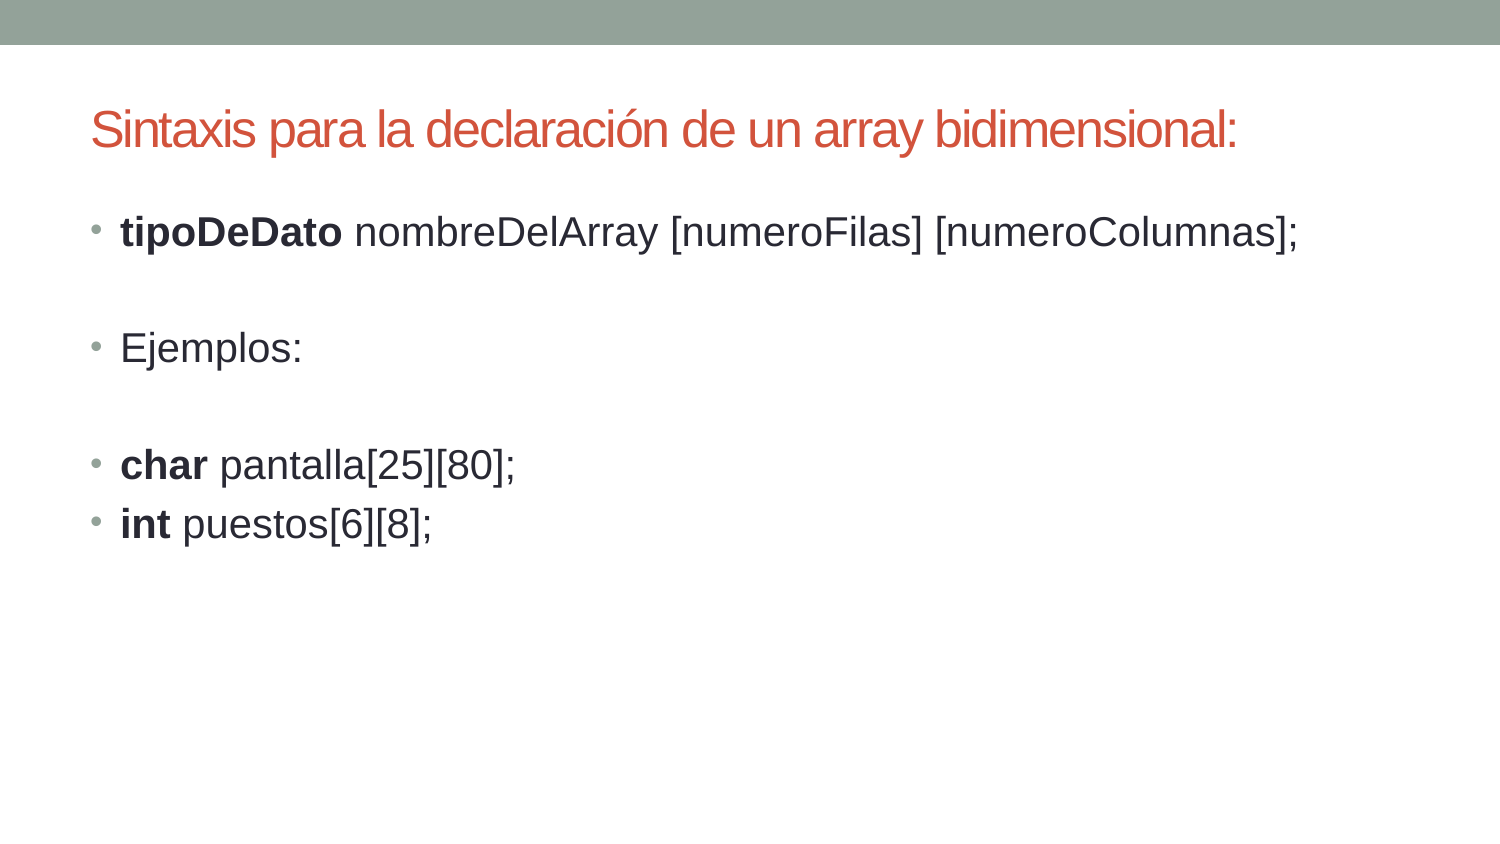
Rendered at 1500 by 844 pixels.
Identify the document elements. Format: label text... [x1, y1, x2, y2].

list tipoDeDato nombreDelArray [numeroFilas] [numeroColumnas]; Ejemplos: char pantalla[25][80]; int puestos[6][8]; [75, 196, 1425, 797]
title Sintaxis para la declaración de un array bidimensional: [75, 65, 1425, 188]
